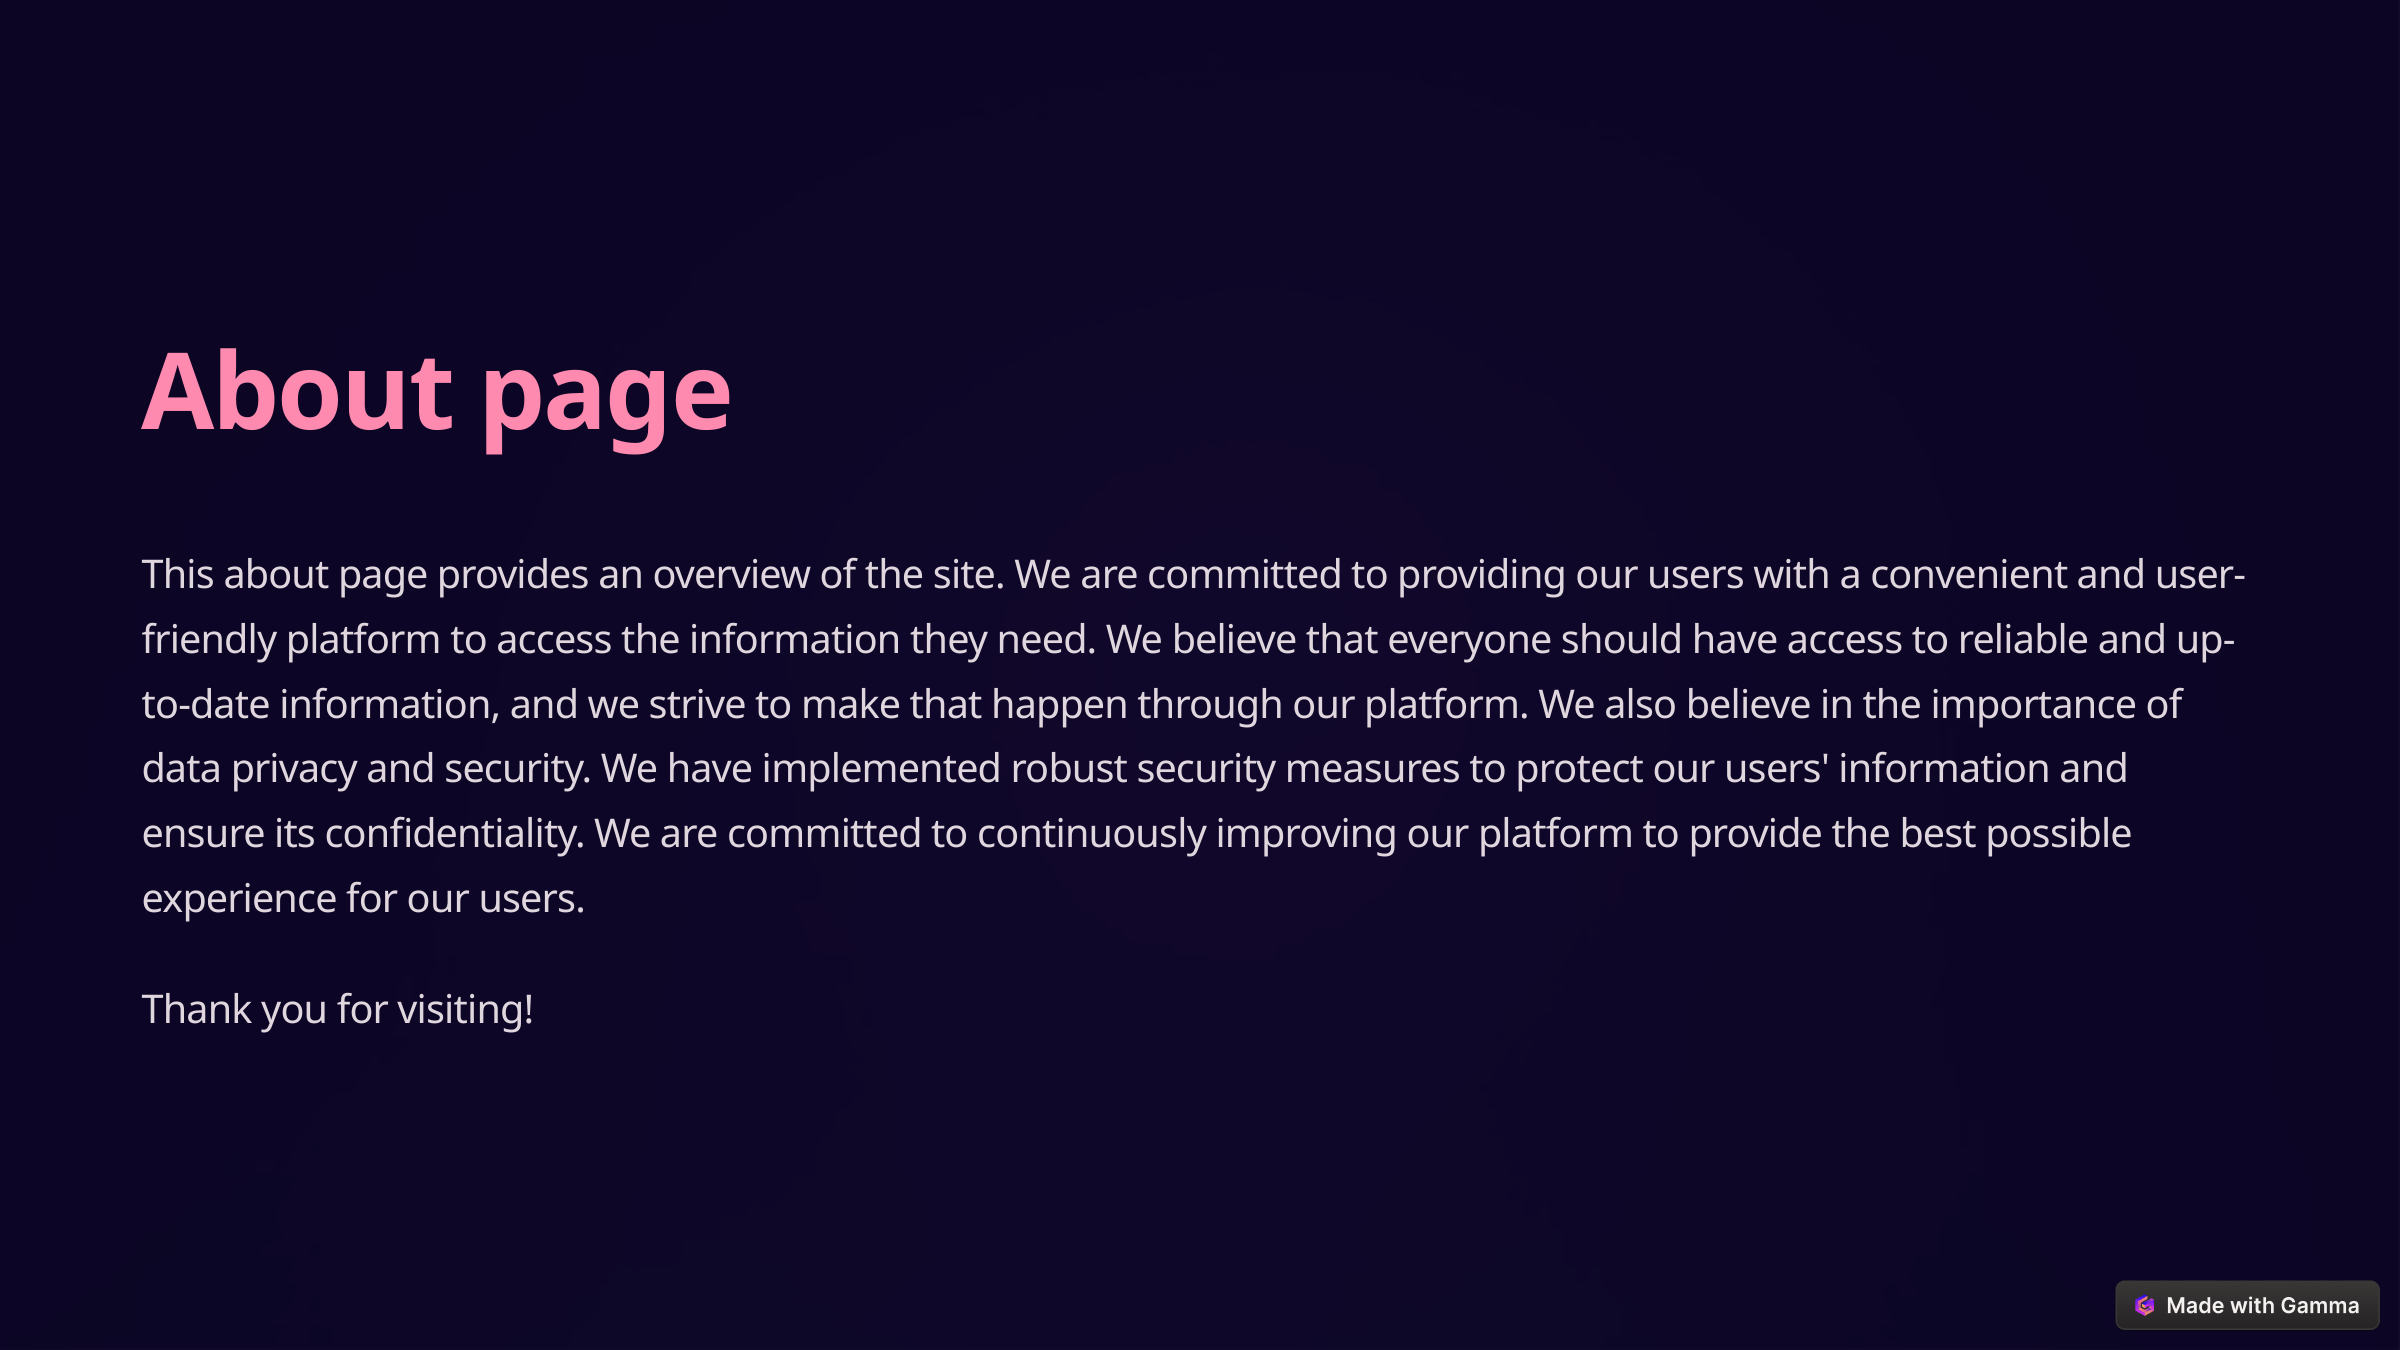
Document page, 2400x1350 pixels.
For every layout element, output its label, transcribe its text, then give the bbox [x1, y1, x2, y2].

picture [2106, 1271, 2389, 1339]
text_box This about page provides an overview of the site. We are committed to providing our users with a convenient and user-friendly platform to access the information they need. We believe that everyone should have access to reliable and up-to-date information, and we strive to make that happen through our platform. We also believe in the importance of data privacy and security. We have implemented robust security measures to protect our users' information and ensure its confidentiality. We are committed to continuously improving our platform to provide the best possible experience for our users. [141, 532, 2259, 922]
text_box About page [141, 318, 1205, 452]
text_box Thank you for visiting! [141, 966, 2259, 1032]
